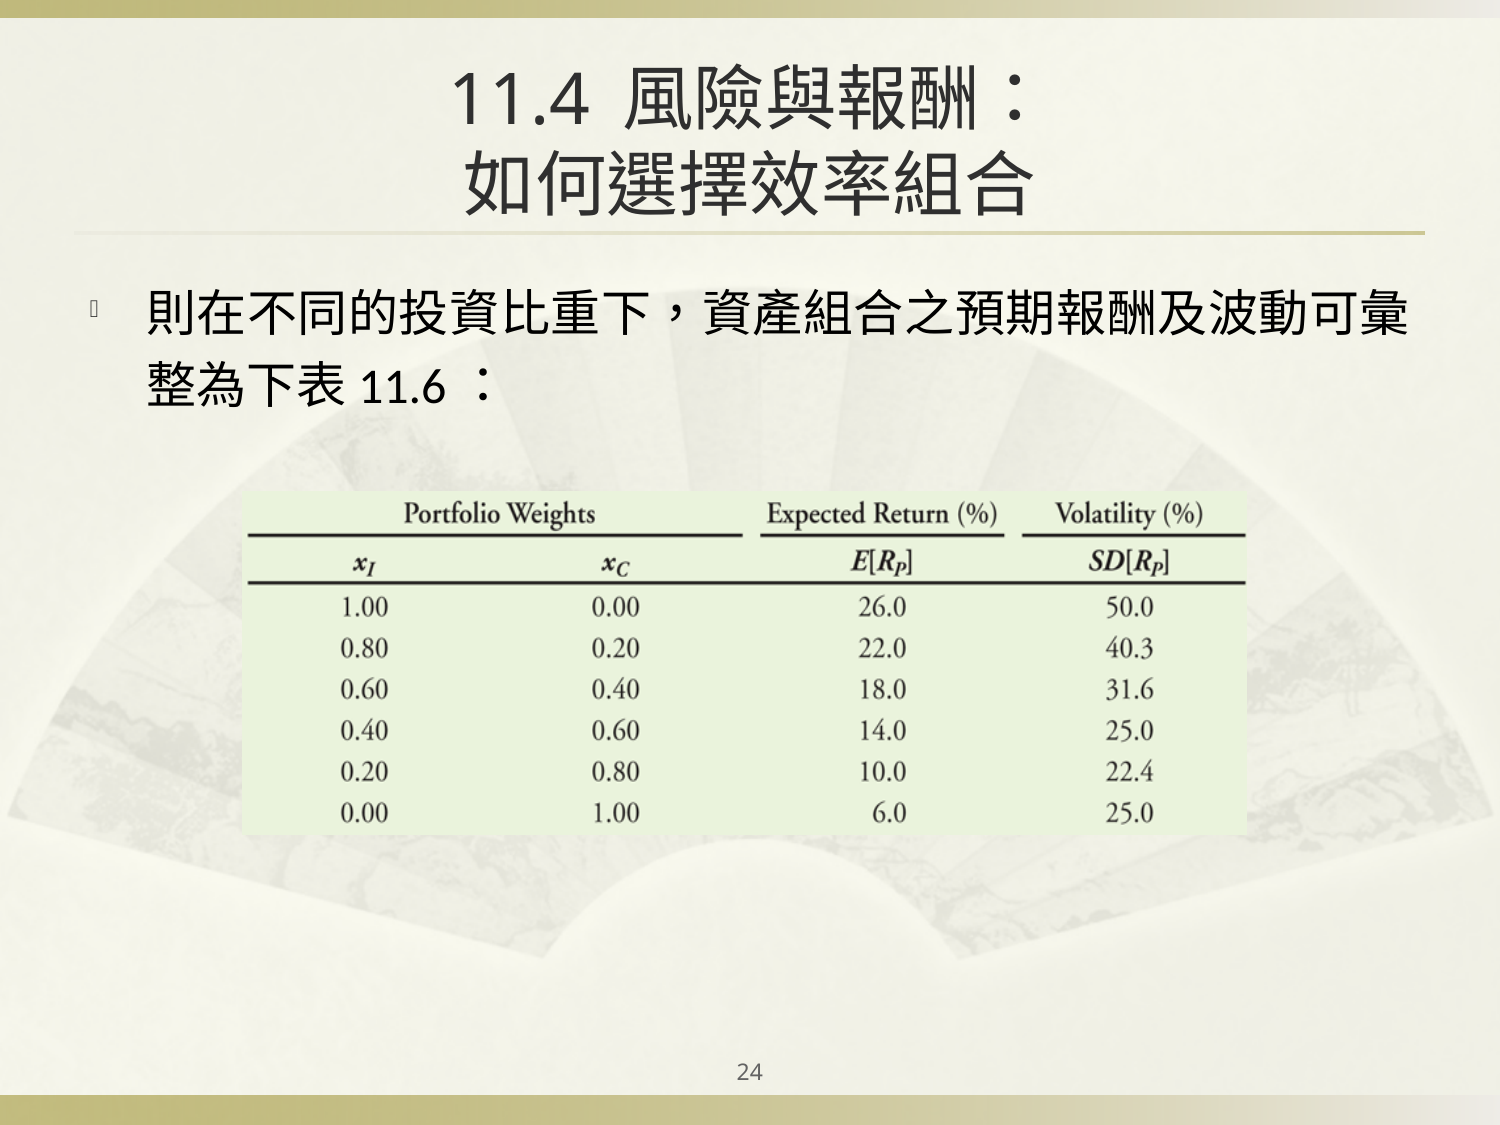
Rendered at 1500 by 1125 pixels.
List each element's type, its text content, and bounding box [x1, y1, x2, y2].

title 11.4 風險與報酬： 如何選擇效率組合 [75, 45, 1425, 233]
slide_number 24 [675, 1050, 825, 1097]
list 則在不同的投資比重下，資產組合之預期報酬及波動可彙整為下表11.6： [75, 262, 1425, 1032]
picture [241, 491, 1247, 835]
